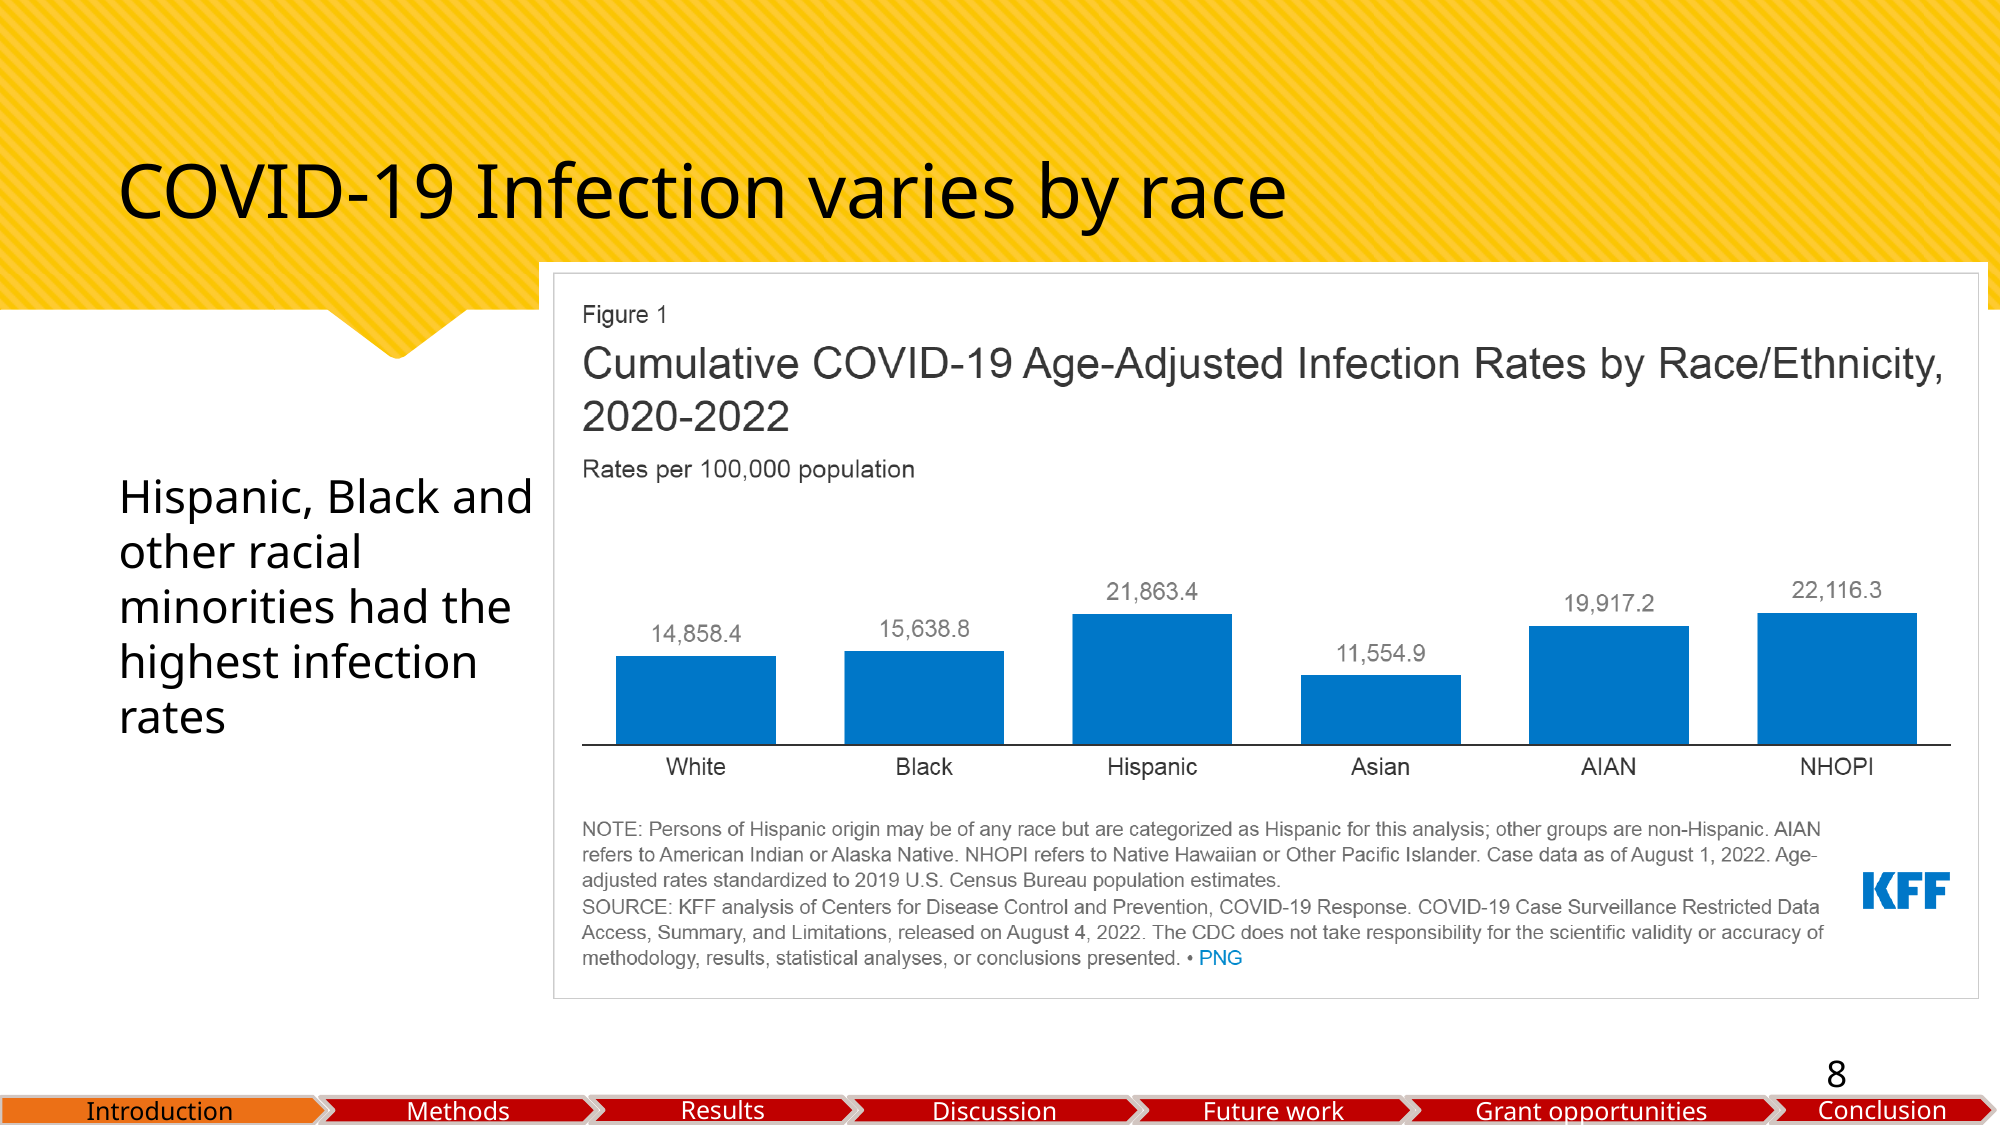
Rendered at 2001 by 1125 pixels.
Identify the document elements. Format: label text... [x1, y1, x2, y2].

text_box Grant opportunities [1404, 1094, 1780, 1125]
text_box Introduction [0, 1095, 328, 1125]
text_box Results [588, 1094, 858, 1125]
title COVID-19 Infection varies by race [102, 104, 1329, 242]
list Hispanic, Black and other racial minorities had the highest infection rates [103, 460, 594, 1020]
text_box Future work [1132, 1094, 1415, 1125]
text_box Conclusion [1768, 1094, 1997, 1125]
picture [539, 262, 1988, 1016]
slide_number 8 [1412, 1042, 1863, 1096]
text_box Discussion [846, 1094, 1143, 1125]
text_box Methods [318, 1094, 599, 1125]
